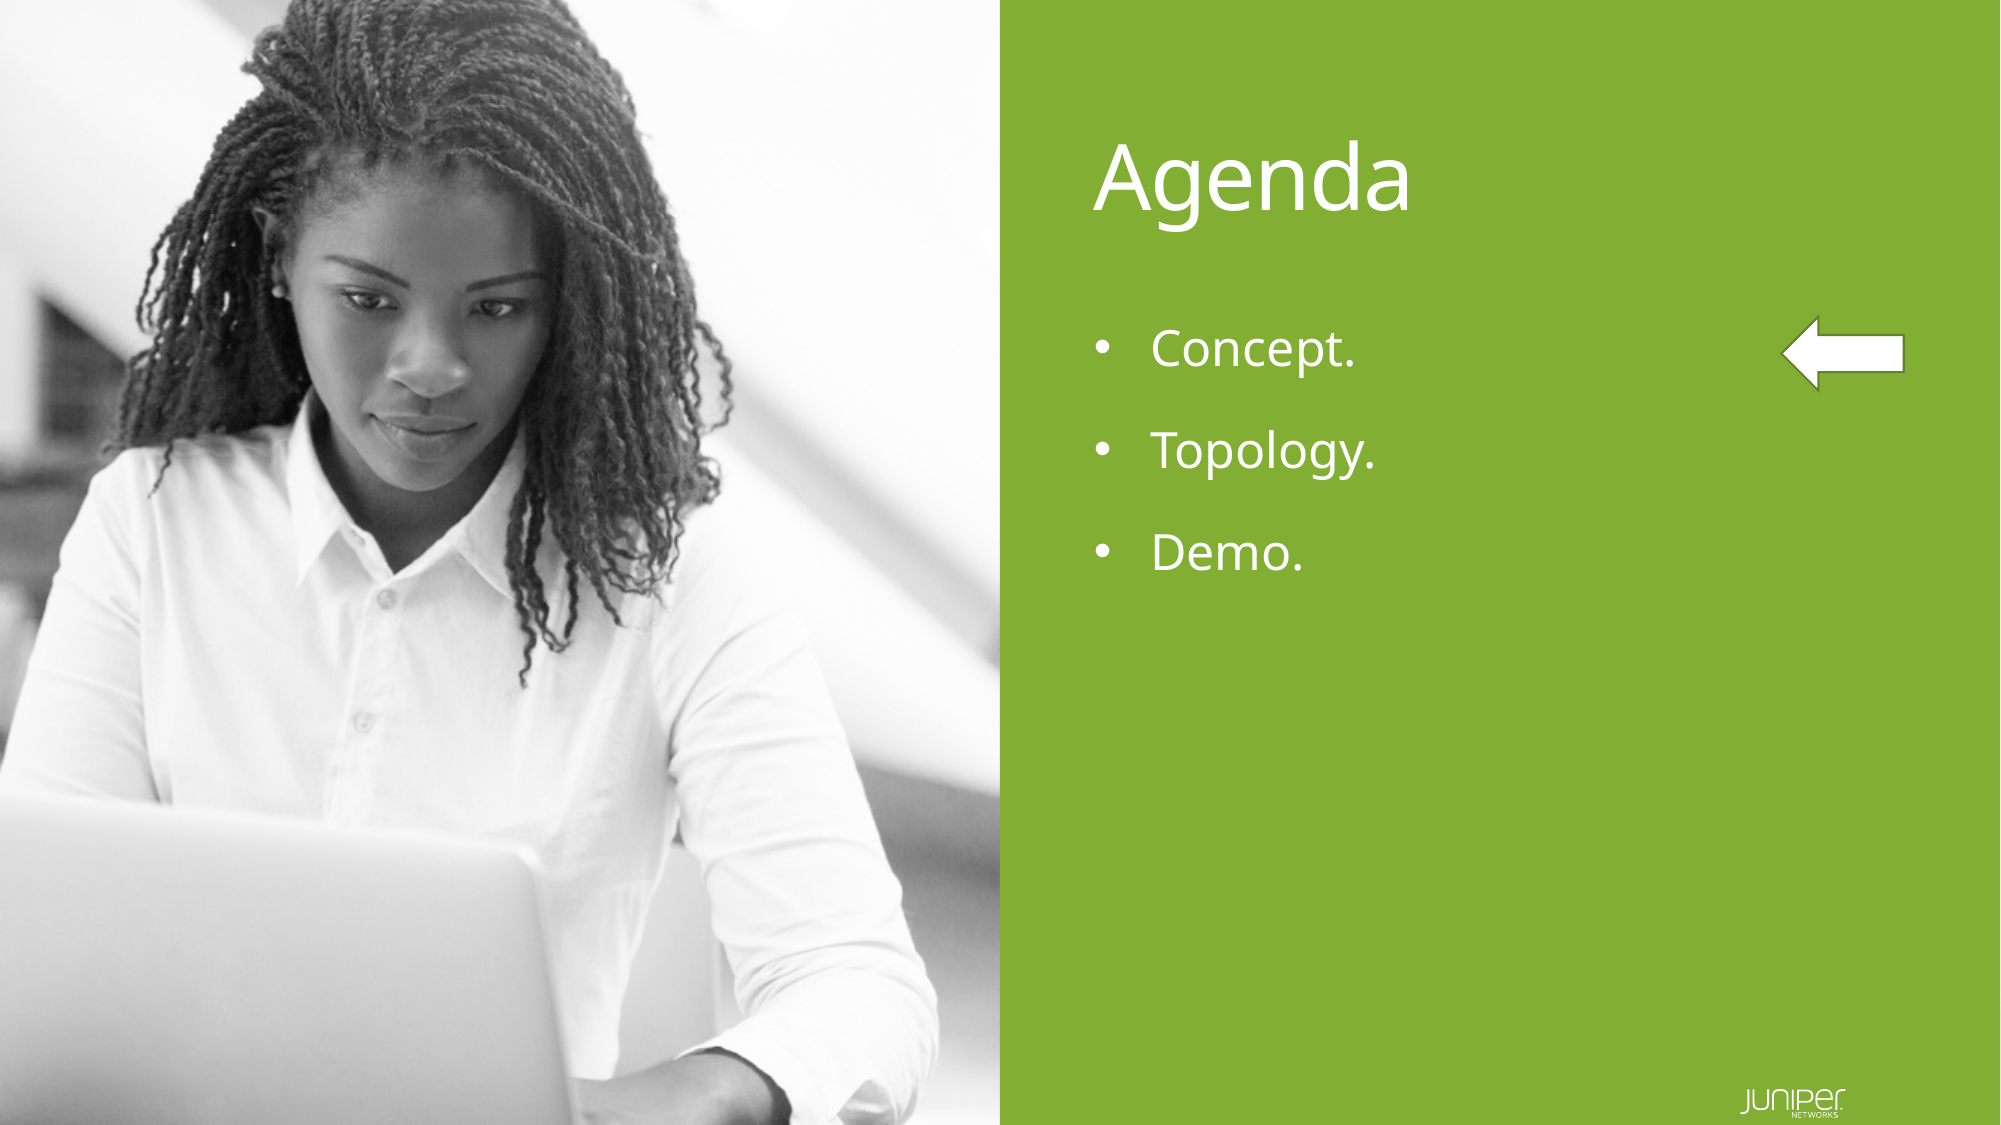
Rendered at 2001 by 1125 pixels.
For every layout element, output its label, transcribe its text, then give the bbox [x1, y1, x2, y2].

list Concept. Topology. Demo. [1093, 316, 1904, 1004]
text_box [1779, 314, 1905, 394]
picture [0, 0, 999, 1125]
